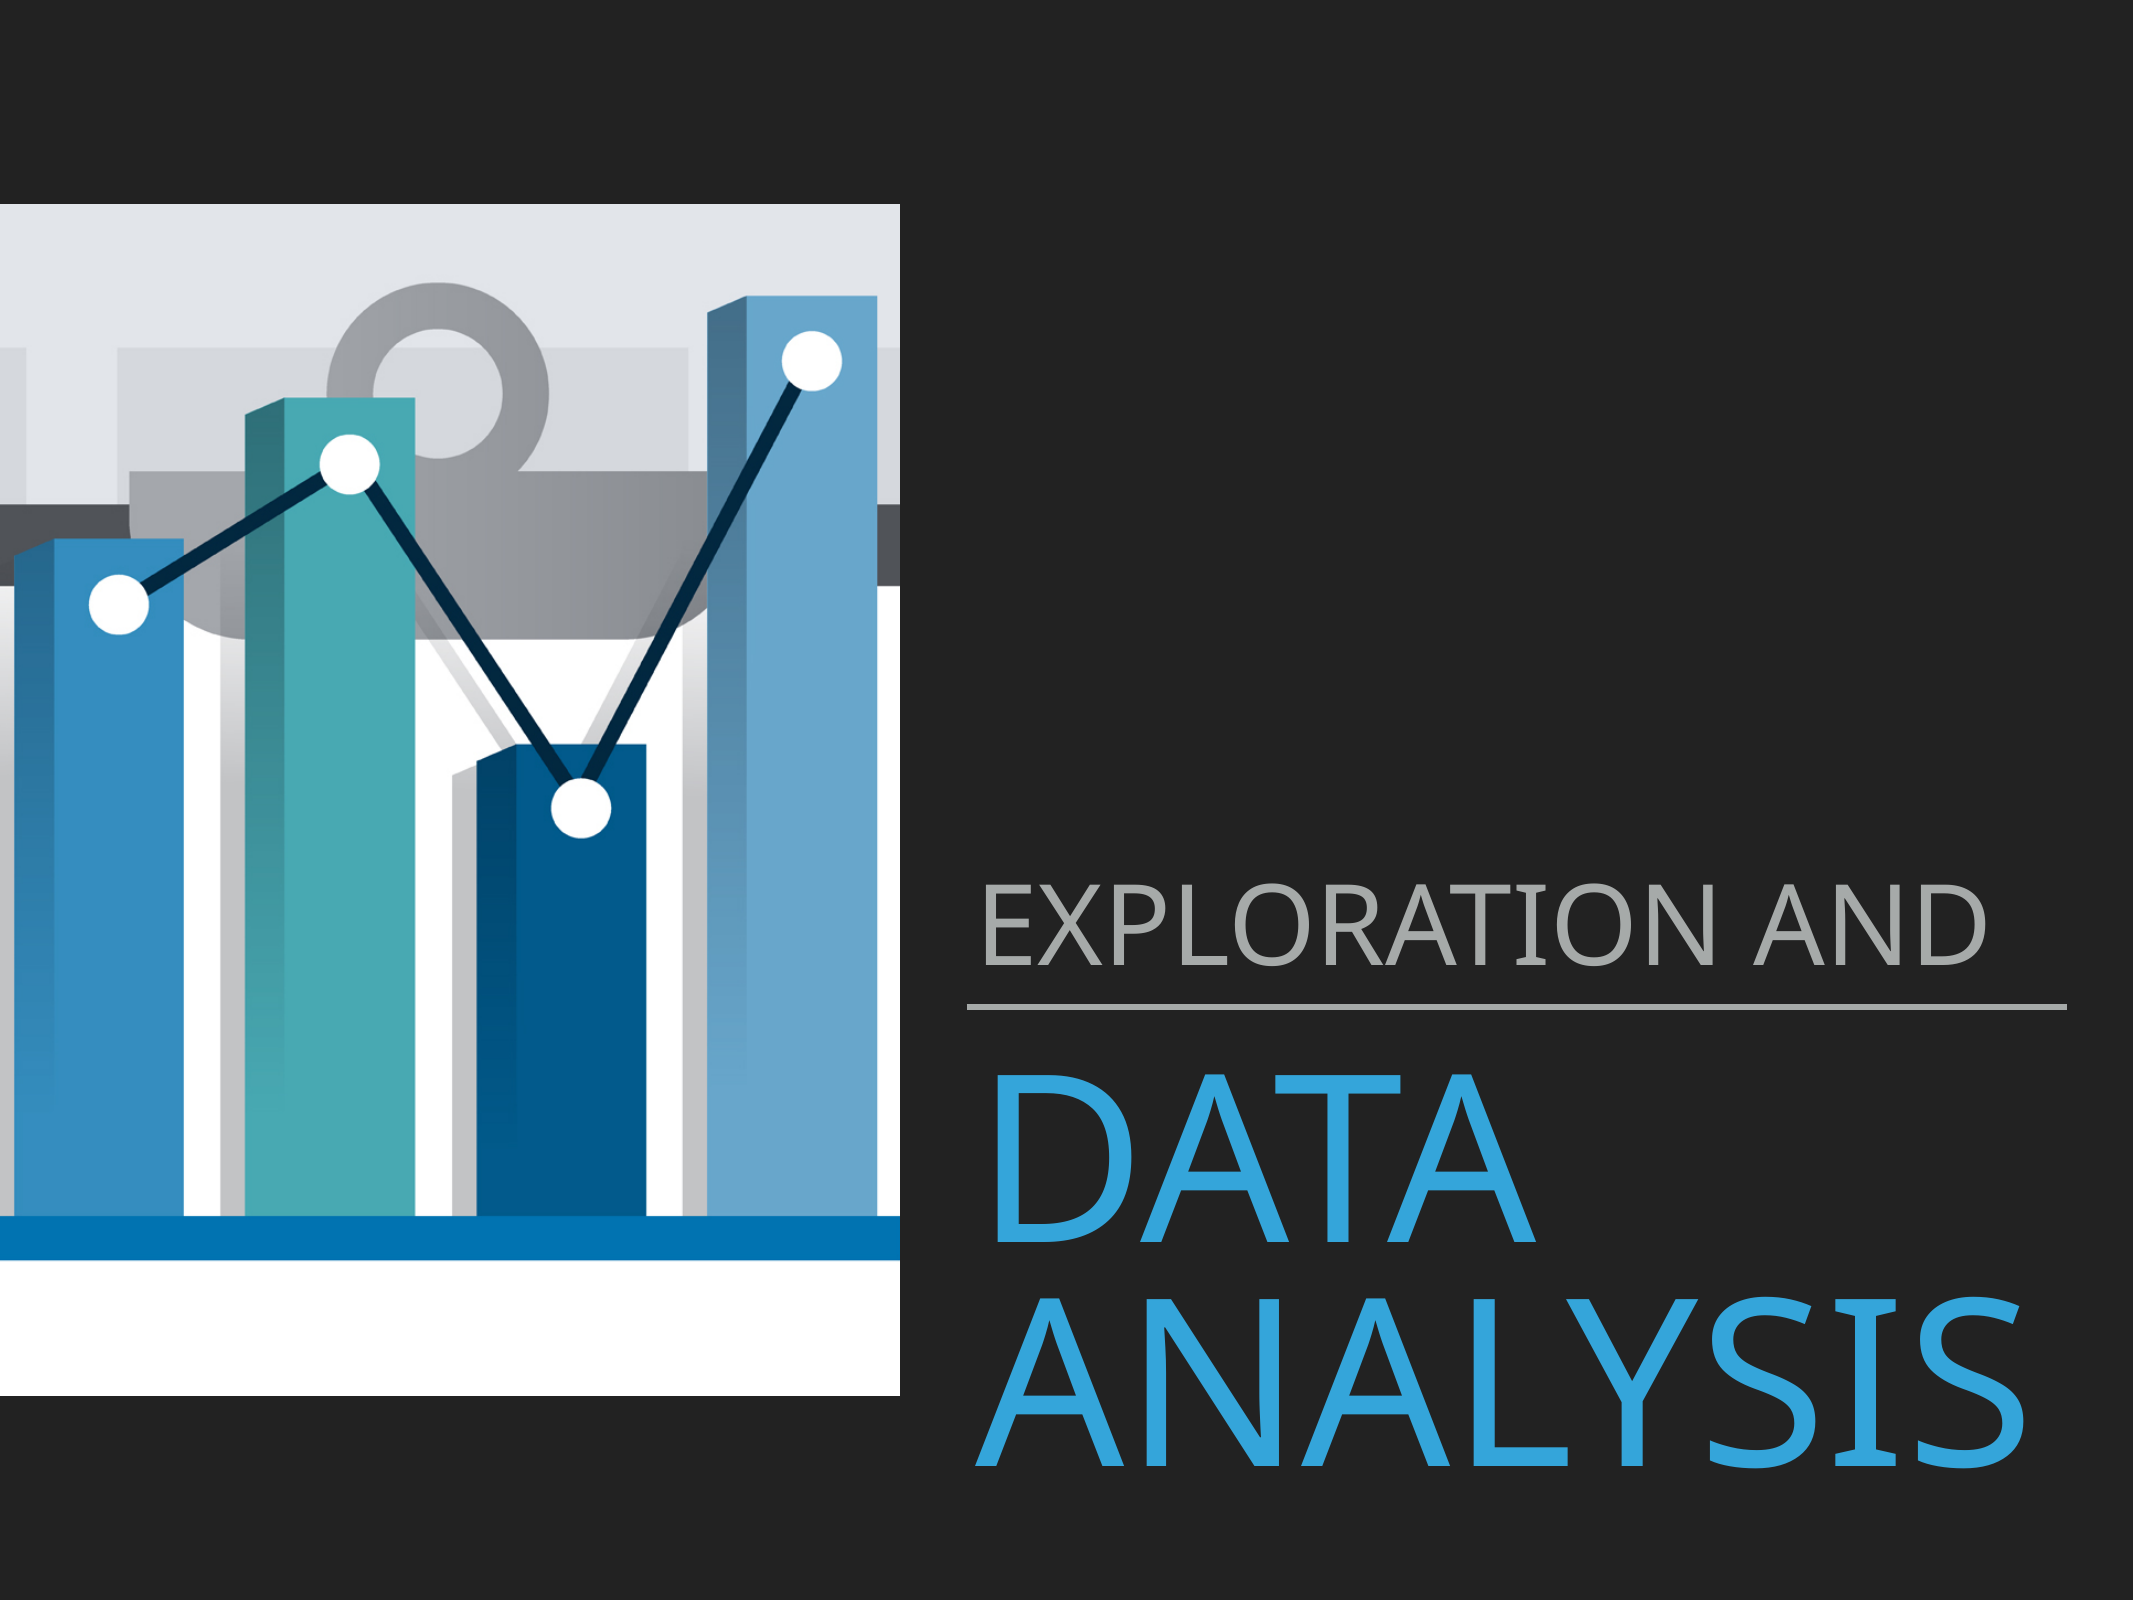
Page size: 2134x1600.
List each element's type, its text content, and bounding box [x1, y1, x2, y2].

list exploration and [966, 699, 2068, 997]
title Data Analysis [966, 1053, 2068, 1499]
picture [0, 1256, 901, 1396]
picture [0, 203, 901, 1253]
